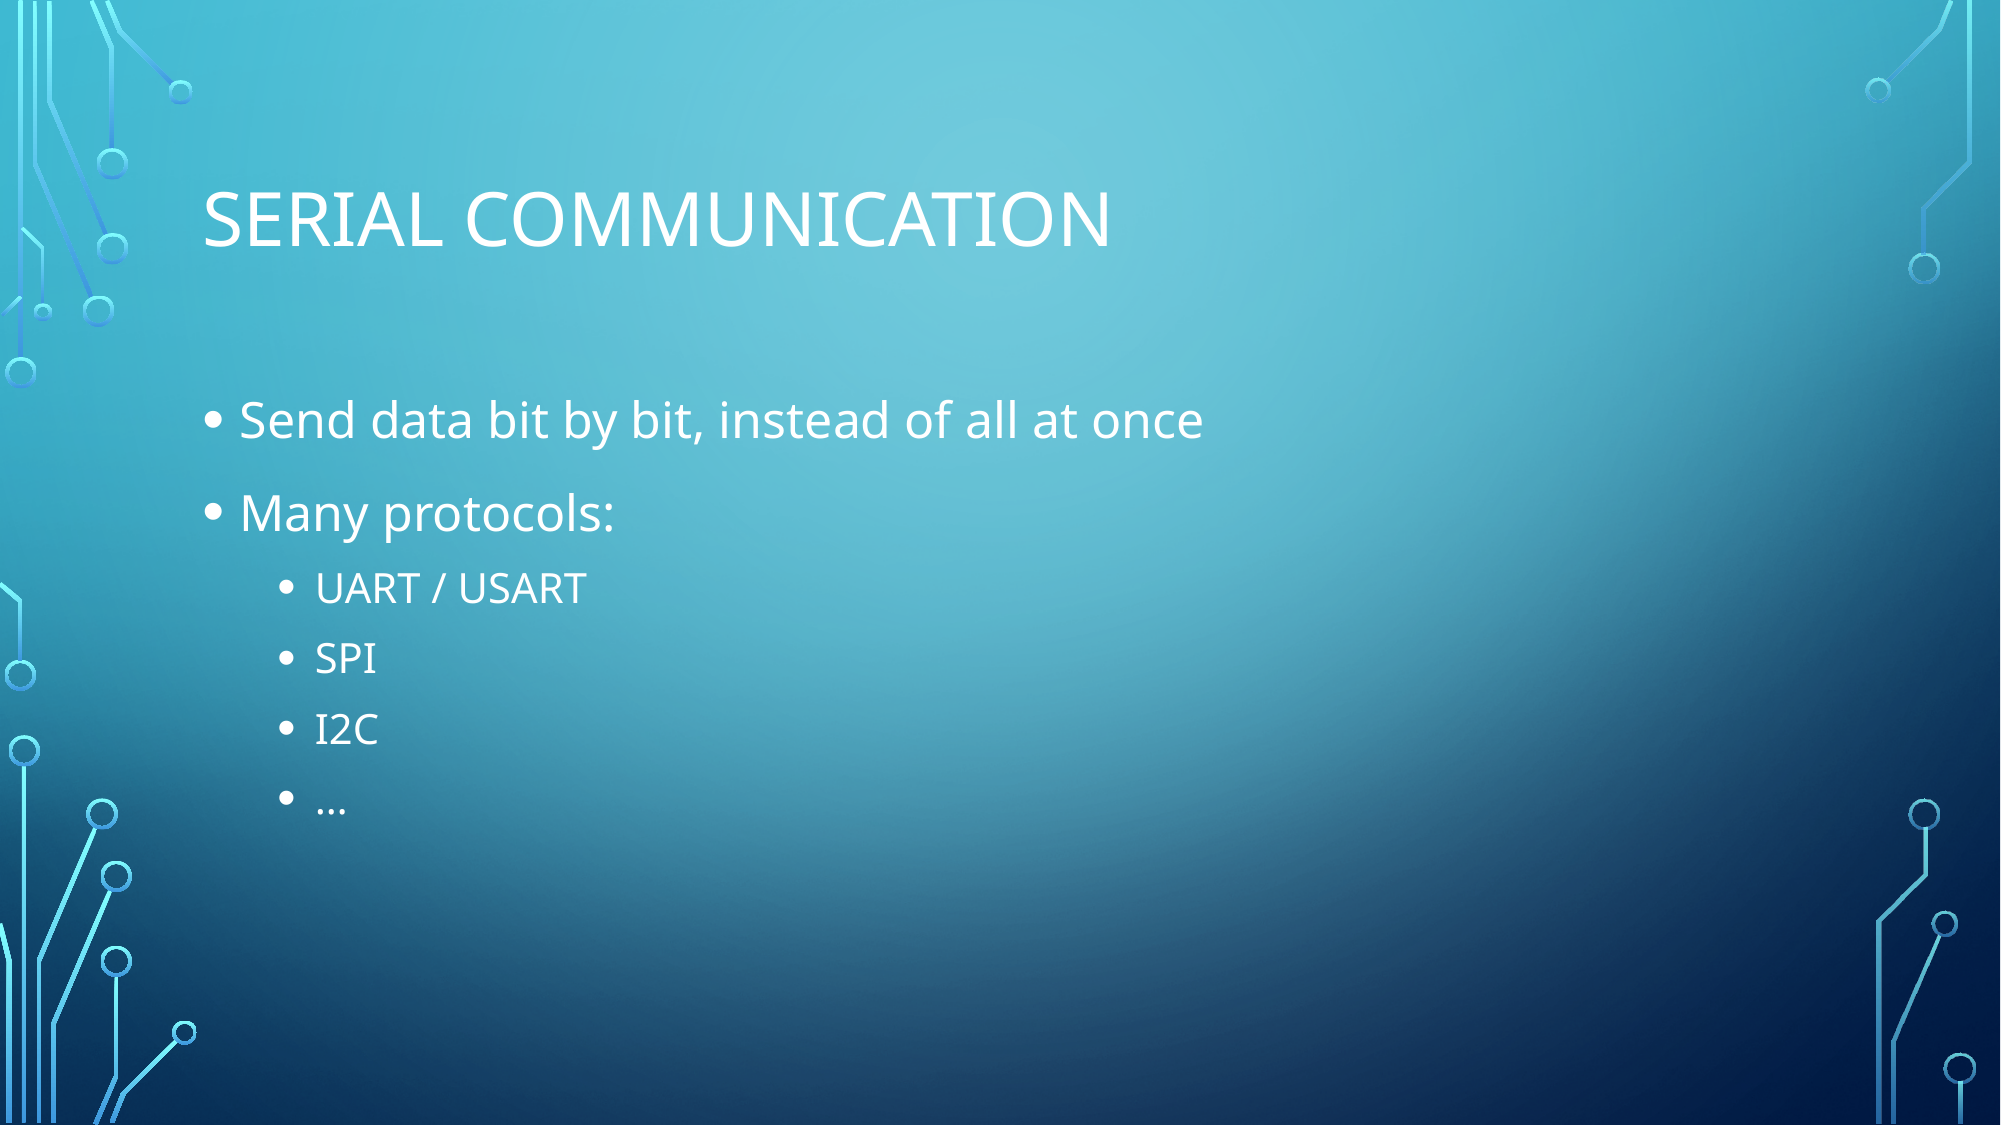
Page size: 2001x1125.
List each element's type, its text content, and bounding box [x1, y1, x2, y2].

list Send data bit by bit, instead of all at once Many protocols: UART / USART SPI I2C … [187, 369, 1813, 950]
title Serial Communication [187, 101, 1813, 344]
